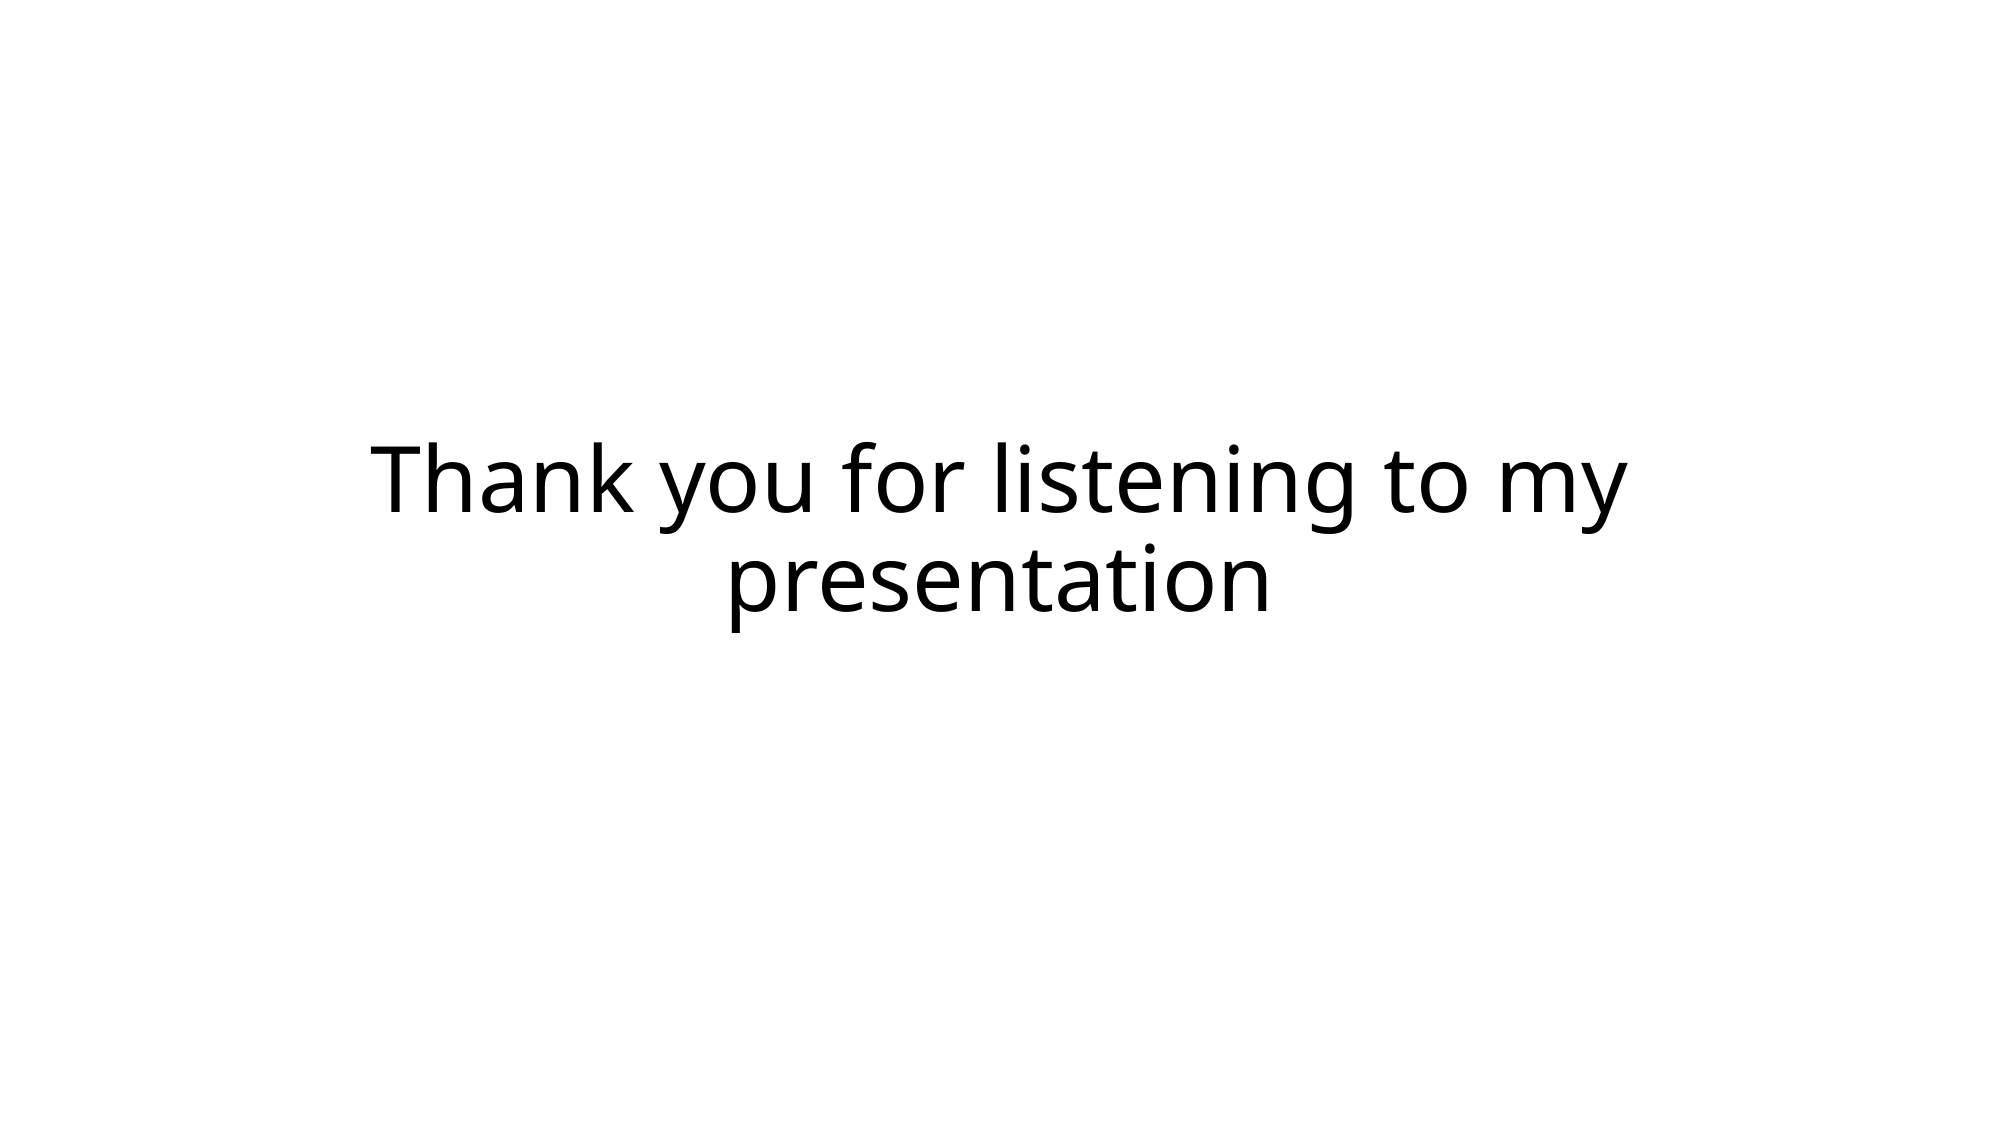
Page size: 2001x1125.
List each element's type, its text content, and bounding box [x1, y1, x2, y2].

title Thank you for listening to my presentation [137, 59, 1863, 1005]
